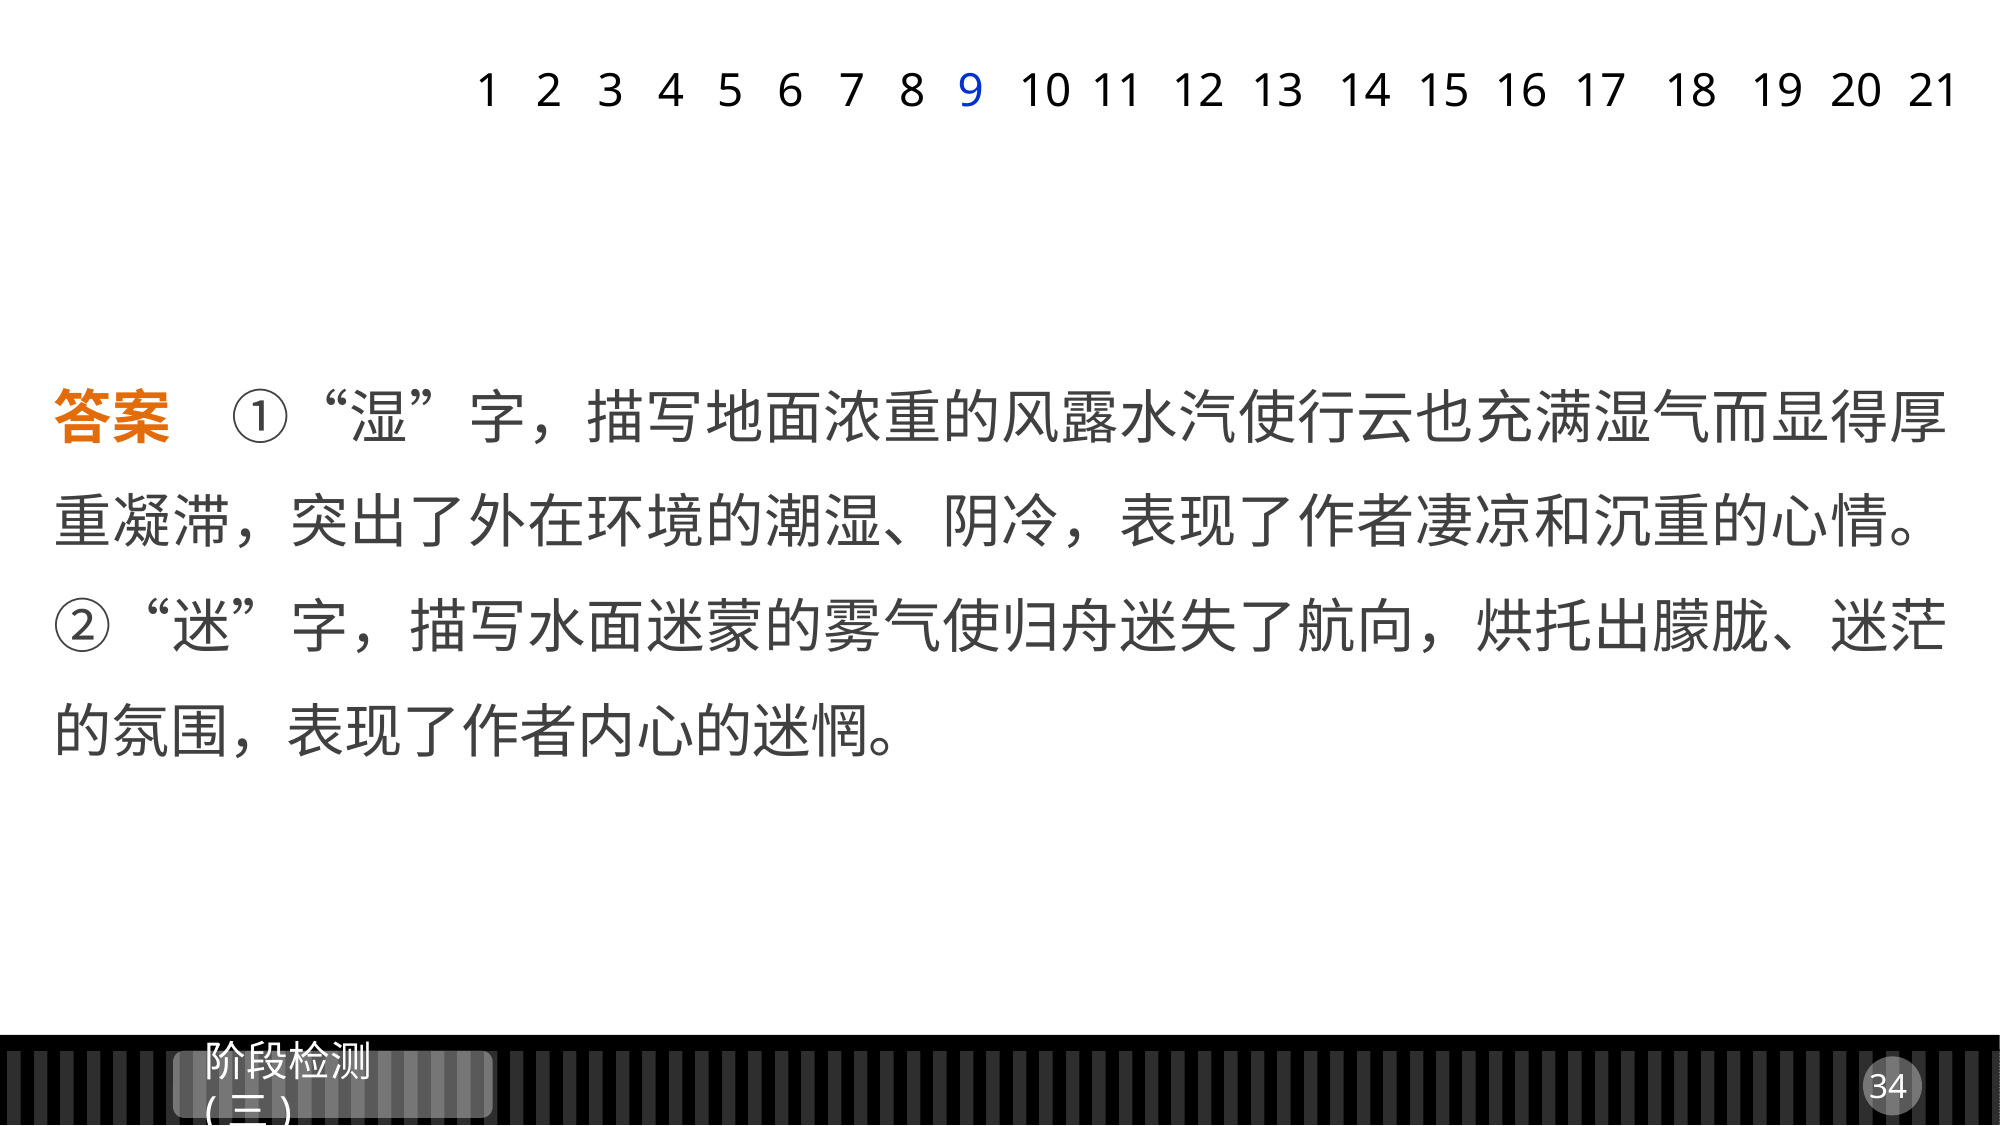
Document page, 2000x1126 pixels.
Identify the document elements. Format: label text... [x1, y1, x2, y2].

text_box 15 [1395, 54, 1472, 122]
text_box 20 [1807, 54, 1885, 122]
text_box 21 [1885, 54, 1972, 122]
text_box 16 [1472, 54, 1552, 122]
text_box 11 [1069, 54, 1150, 122]
text_box 答案 ①“湿”字，描写地面浓重的风露水汽使行云也充满湿气而显得厚重凝滞，突出了外在环境的潮湿、阴冷，表现了作者凄凉和沉重的心情。②“迷”字，描写水面迷蒙的雾气使归舟迷失了航向，烘托出朦胧、迷茫的氛围，表现了作者内心的迷惘。 [38, 337, 1963, 772]
text_box 1 [456, 54, 514, 122]
text_box 17 [1552, 54, 1638, 122]
text_box 8 [879, 54, 937, 122]
text_box 13 [1229, 54, 1315, 122]
text_box 4 [638, 54, 696, 122]
text_box 9 [938, 54, 995, 122]
text_box 12 [1150, 54, 1229, 122]
text_box 18 [1642, 54, 1728, 122]
text_box 7 [819, 54, 877, 122]
text_box 5 [697, 54, 755, 122]
text_box 10 [996, 55, 1069, 122]
text_box 14 [1316, 54, 1395, 122]
text_box 19 [1728, 54, 1807, 122]
text_box 6 [757, 54, 815, 122]
text_box 3 [578, 54, 636, 122]
text_box 2 [516, 54, 574, 122]
